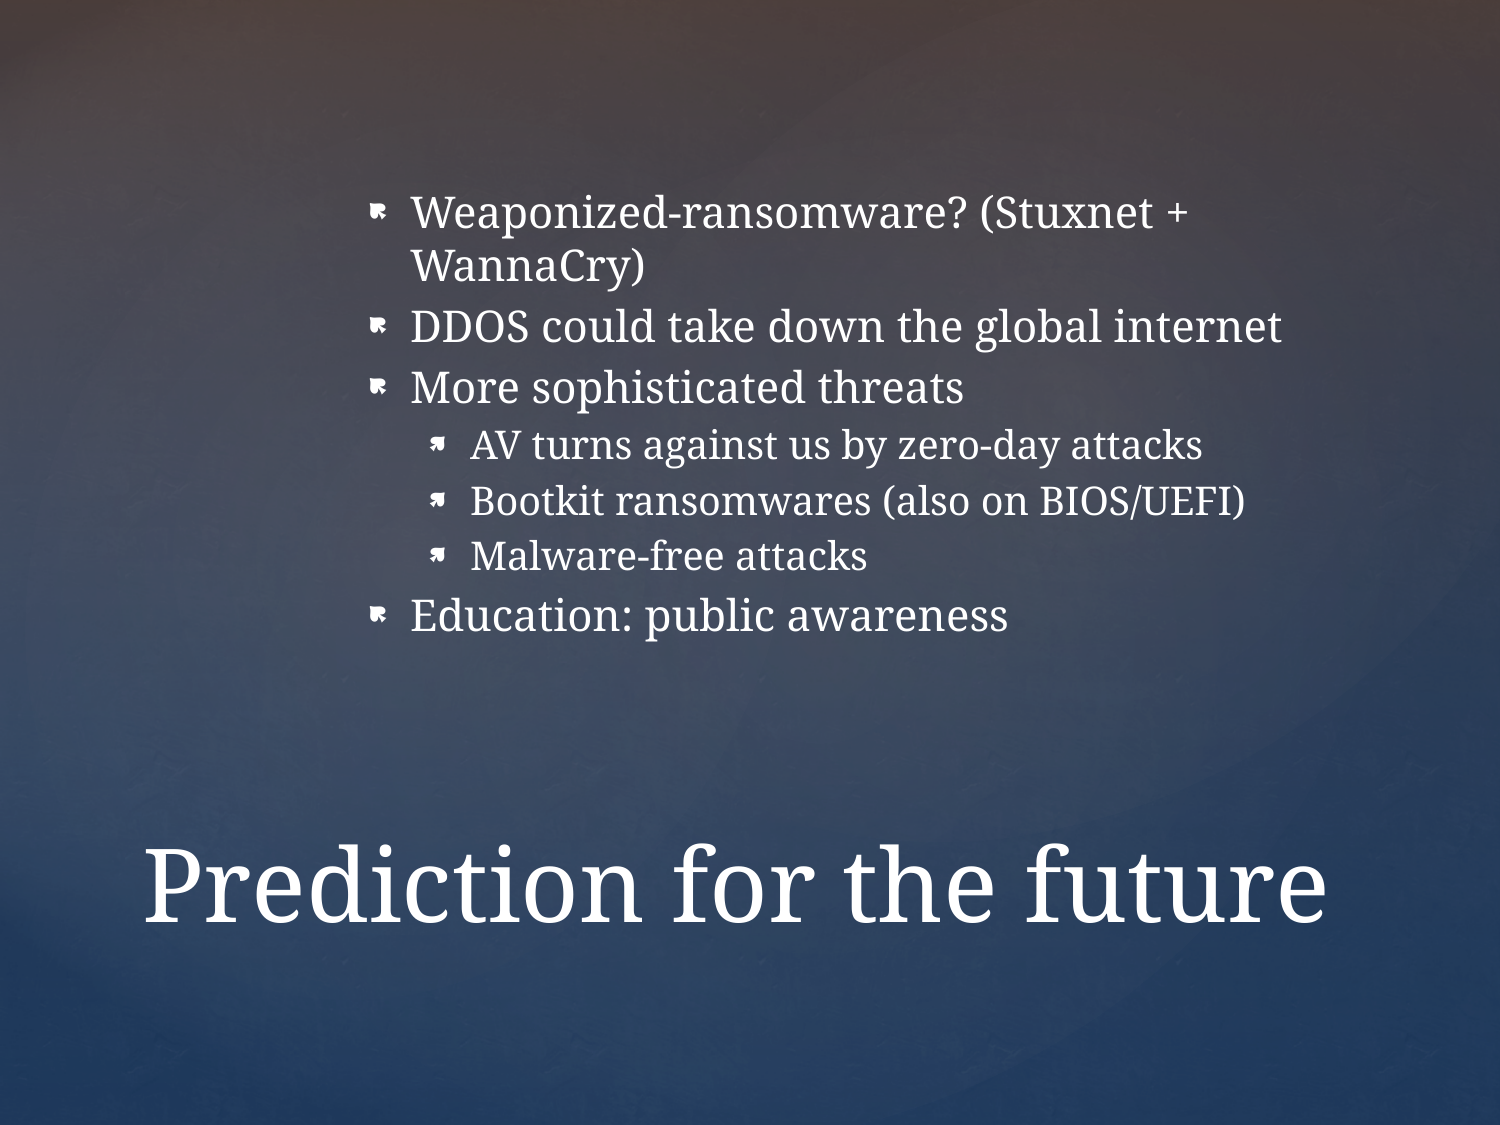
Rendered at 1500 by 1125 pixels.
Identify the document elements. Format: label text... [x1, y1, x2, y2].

title Prediction for the future [127, 800, 1365, 950]
list Weaponized-ransomware? (Stuxnet + WannaCry) DDOS could take down the global internet More sophisticated threats AV turns against us by zero-day attacks Bootkit ransomwares (also on BIOS/UEFI) Malware-free attacks Education: public awareness [350, 112, 1350, 713]
